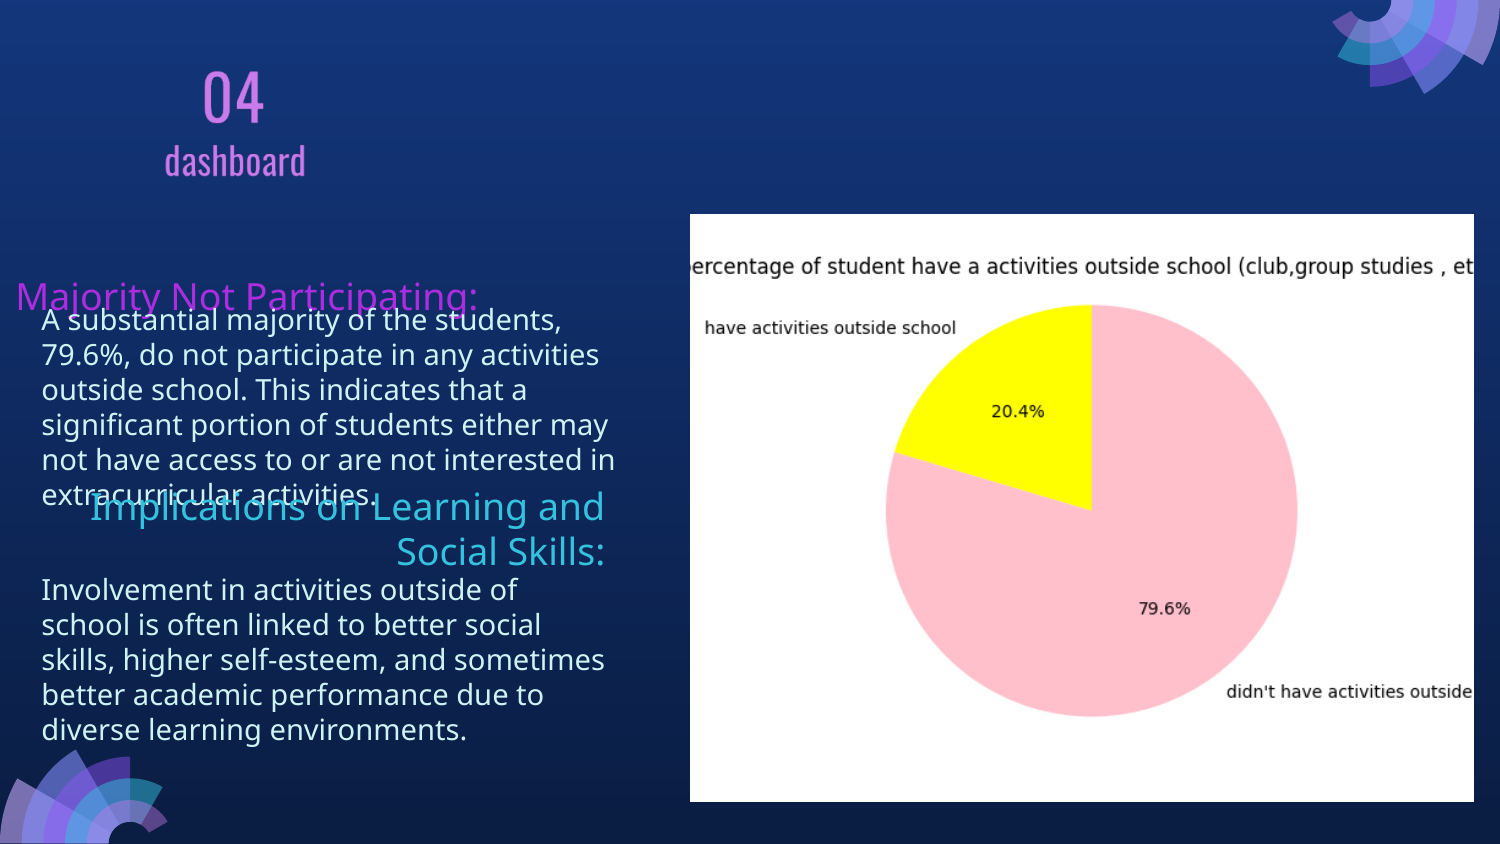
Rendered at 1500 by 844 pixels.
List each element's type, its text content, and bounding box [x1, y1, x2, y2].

subtitle Implications on Learning and Social Skills: [8, 524, 621, 589]
subtitle Involvement in activities outside of school is often linked to better social skills, higher self-esteem, and sometimes better academic performance due to diverse learning environments. [26, 556, 629, 651]
subtitle A substantial majority of the students, 79.6%, do not participate in any activities outside school. This indicates that a significant portion of students either may not have access to or are not interested in extracurricular activities. [26, 286, 661, 381]
picture [90, 42, 382, 209]
picture [690, 214, 1474, 803]
subtitle Majority Not Participating: [0, 269, 494, 334]
